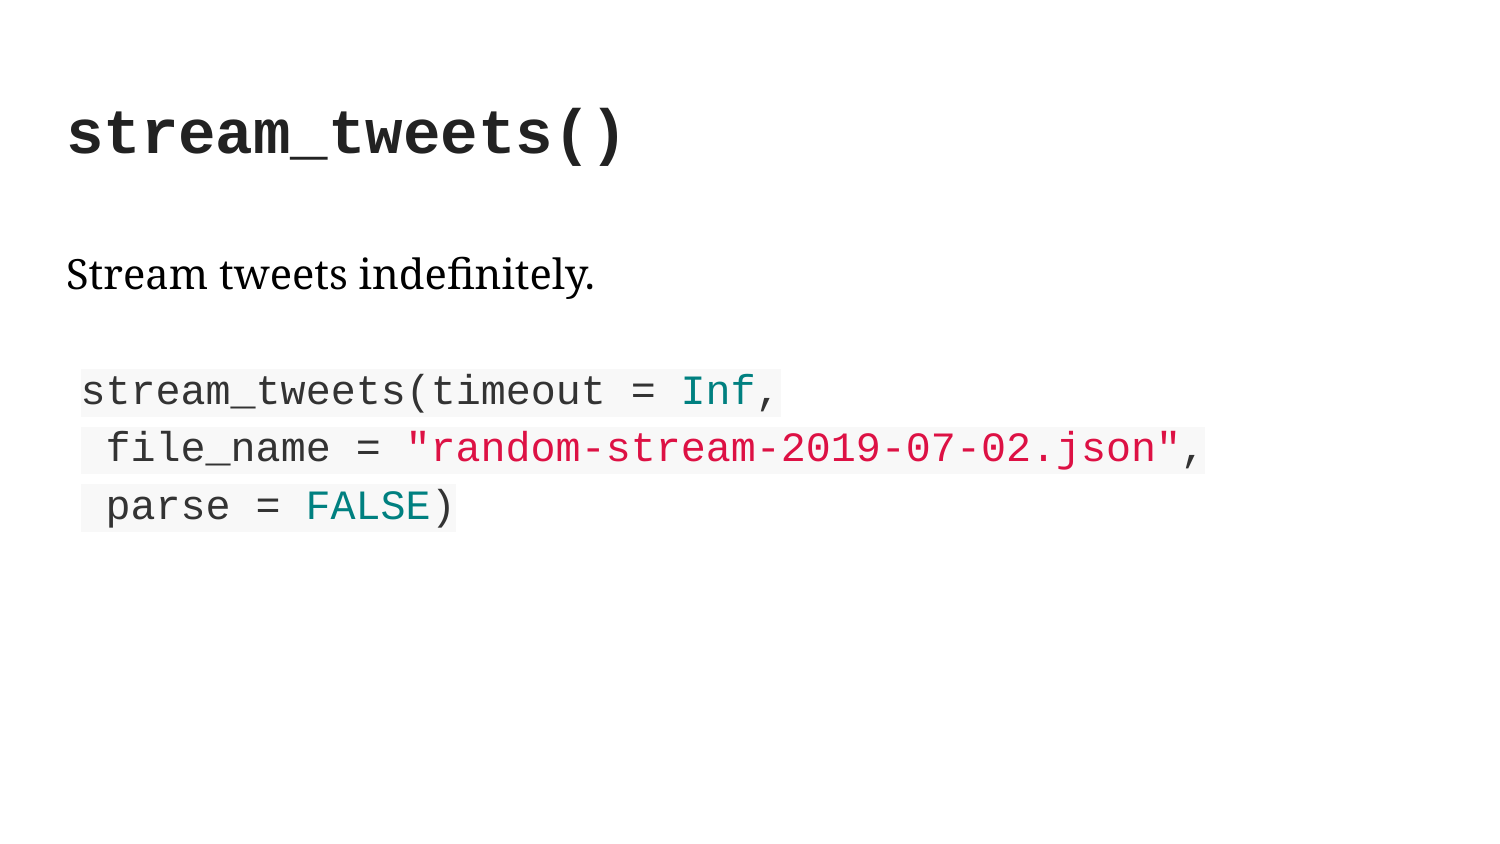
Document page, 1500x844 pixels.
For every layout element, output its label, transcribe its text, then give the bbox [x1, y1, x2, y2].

list stream_tweets() Stream tweets indefinitely. stream_tweets(timeout = Inf, file_name = "random-stream-2019-07-02.json", parse = FALSE) [51, 64, 1449, 750]
